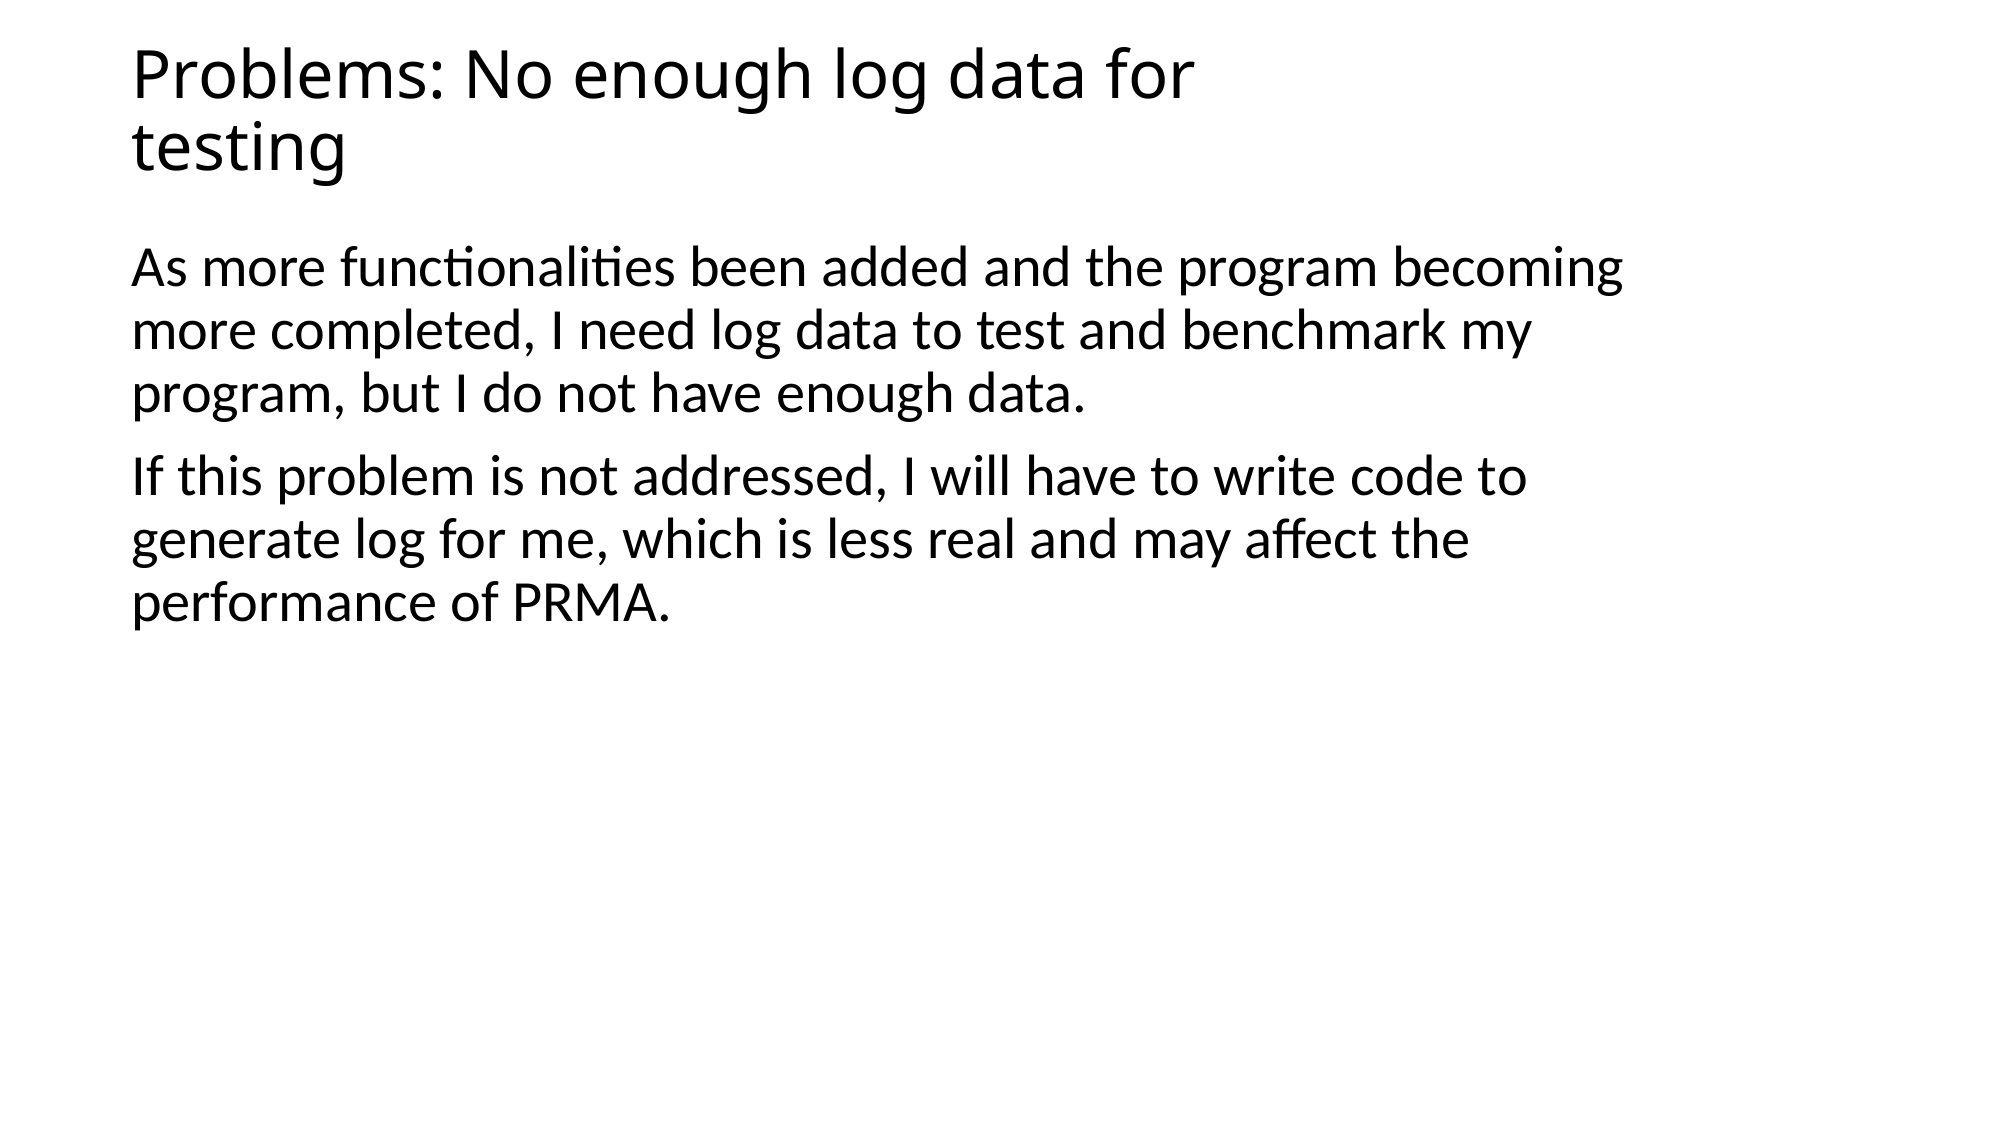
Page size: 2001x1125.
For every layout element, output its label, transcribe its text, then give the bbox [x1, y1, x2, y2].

text_box As more functionalities been added and the program becoming more completed, I need log data to test and benchmark my program, but I do not have enough data. If this problem is not addressed, I will have to write code to generate log for me, which is less real and may affect the performance of PRMA. [116, 228, 1687, 970]
title Problems: No enough log data for testing [116, 52, 1375, 174]
